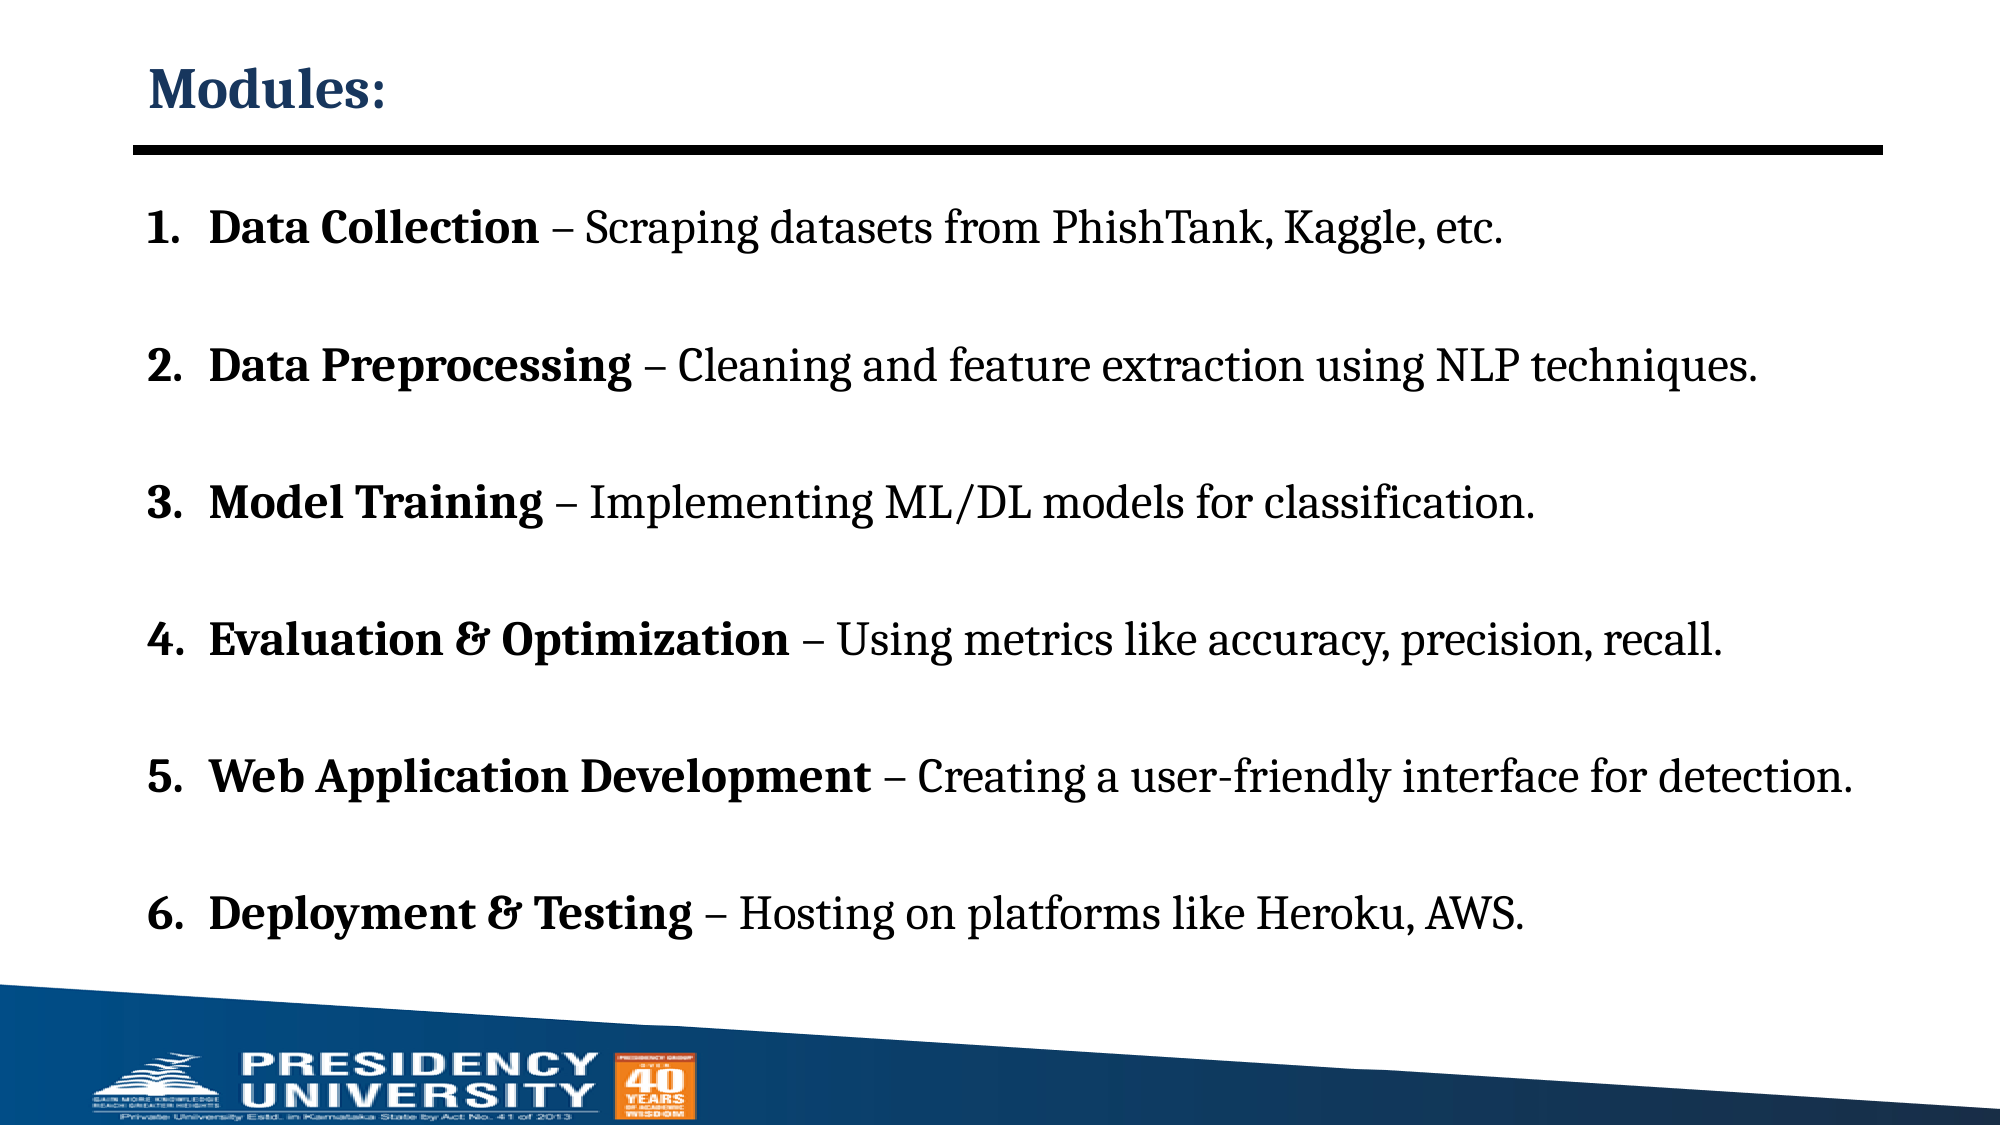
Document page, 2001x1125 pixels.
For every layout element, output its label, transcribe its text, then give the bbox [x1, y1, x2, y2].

title Modules: [133, 45, 1884, 125]
picture [0, 982, 2000, 1125]
list Data Collection – Scraping datasets from PhishTank, Kaggle, etc. Data Preprocessing – Cleaning and feature extraction using NLP techniques. Model Training – Implementing ML/DL models for classification. Evaluation & Optimization – Using metrics like accuracy, precision, recall. Web Application Development – Creating a user-friendly interface for detection. Deployment & Testing – Hosting on platforms like Heroku, AWS. [120, 187, 1884, 1012]
